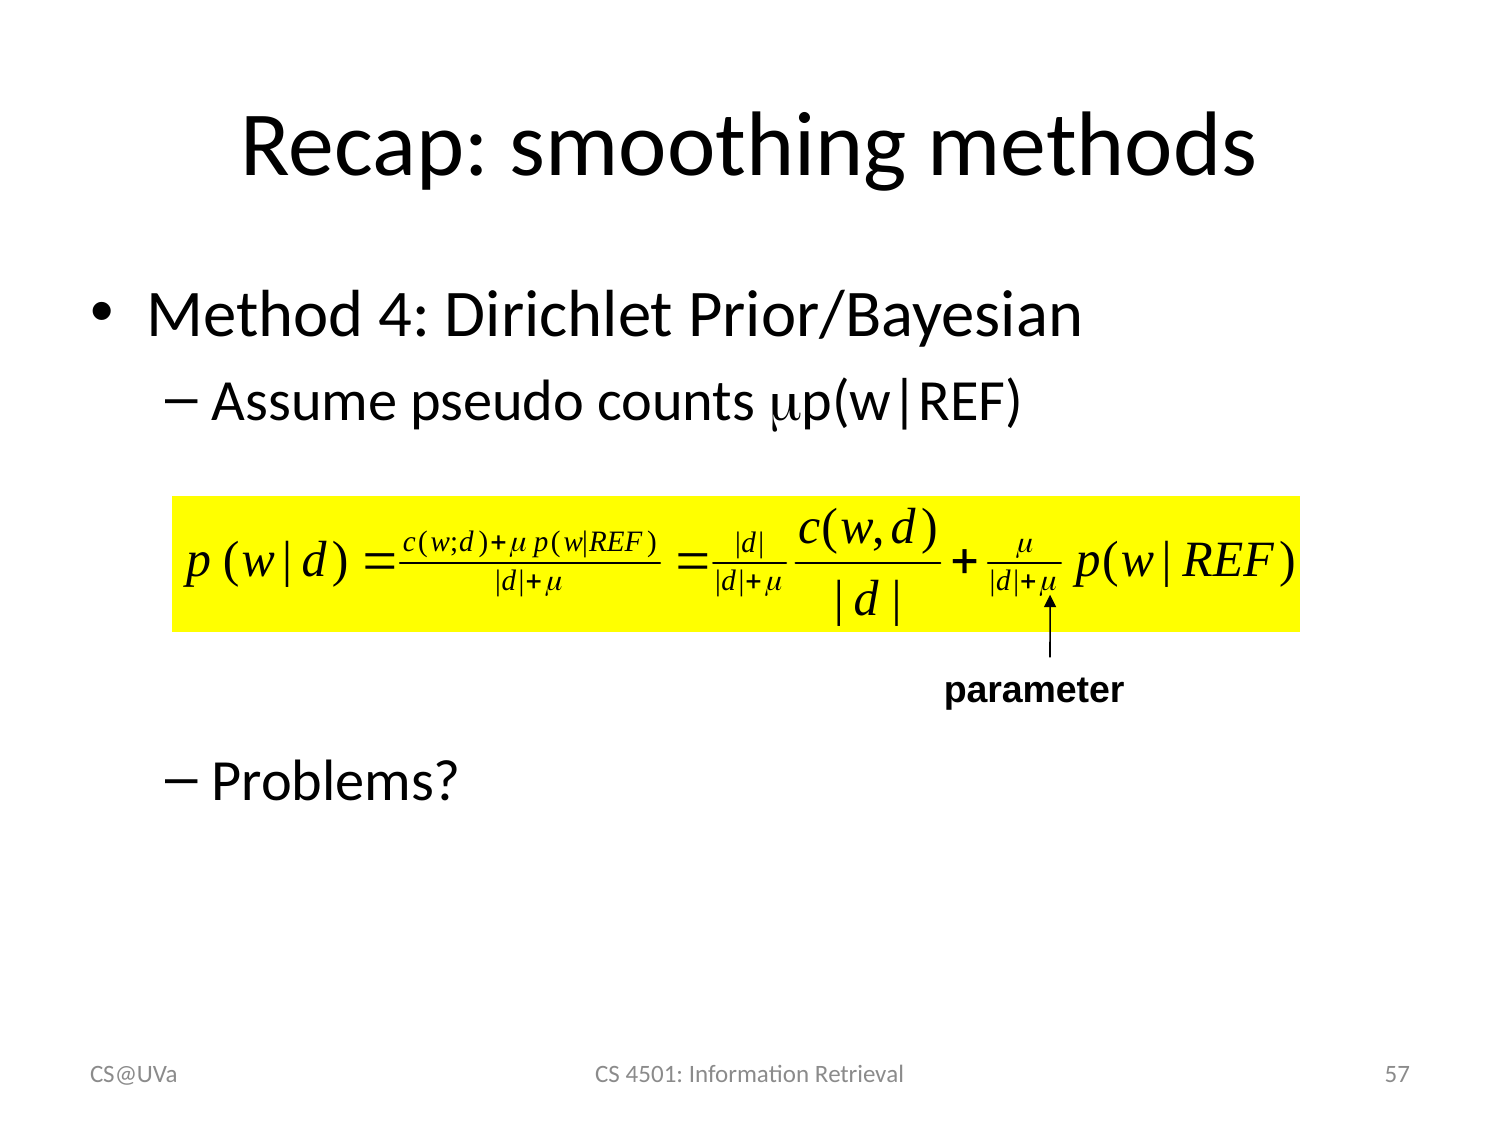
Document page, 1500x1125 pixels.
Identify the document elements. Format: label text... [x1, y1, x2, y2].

title Recap: smoothing methods [75, 45, 1425, 233]
slide_number CS@UVa [75, 1042, 425, 1103]
text_box parameter [928, 657, 1140, 717]
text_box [171, 495, 1301, 633]
list Method 4: Dirichlet Prior/Bayesian Assume pseudo counts p(w|REF) Problems? [75, 262, 1425, 1005]
slide_number 57 [1074, 1042, 1425, 1103]
footer CS 4501: Information Retrieval [512, 1042, 988, 1103]
